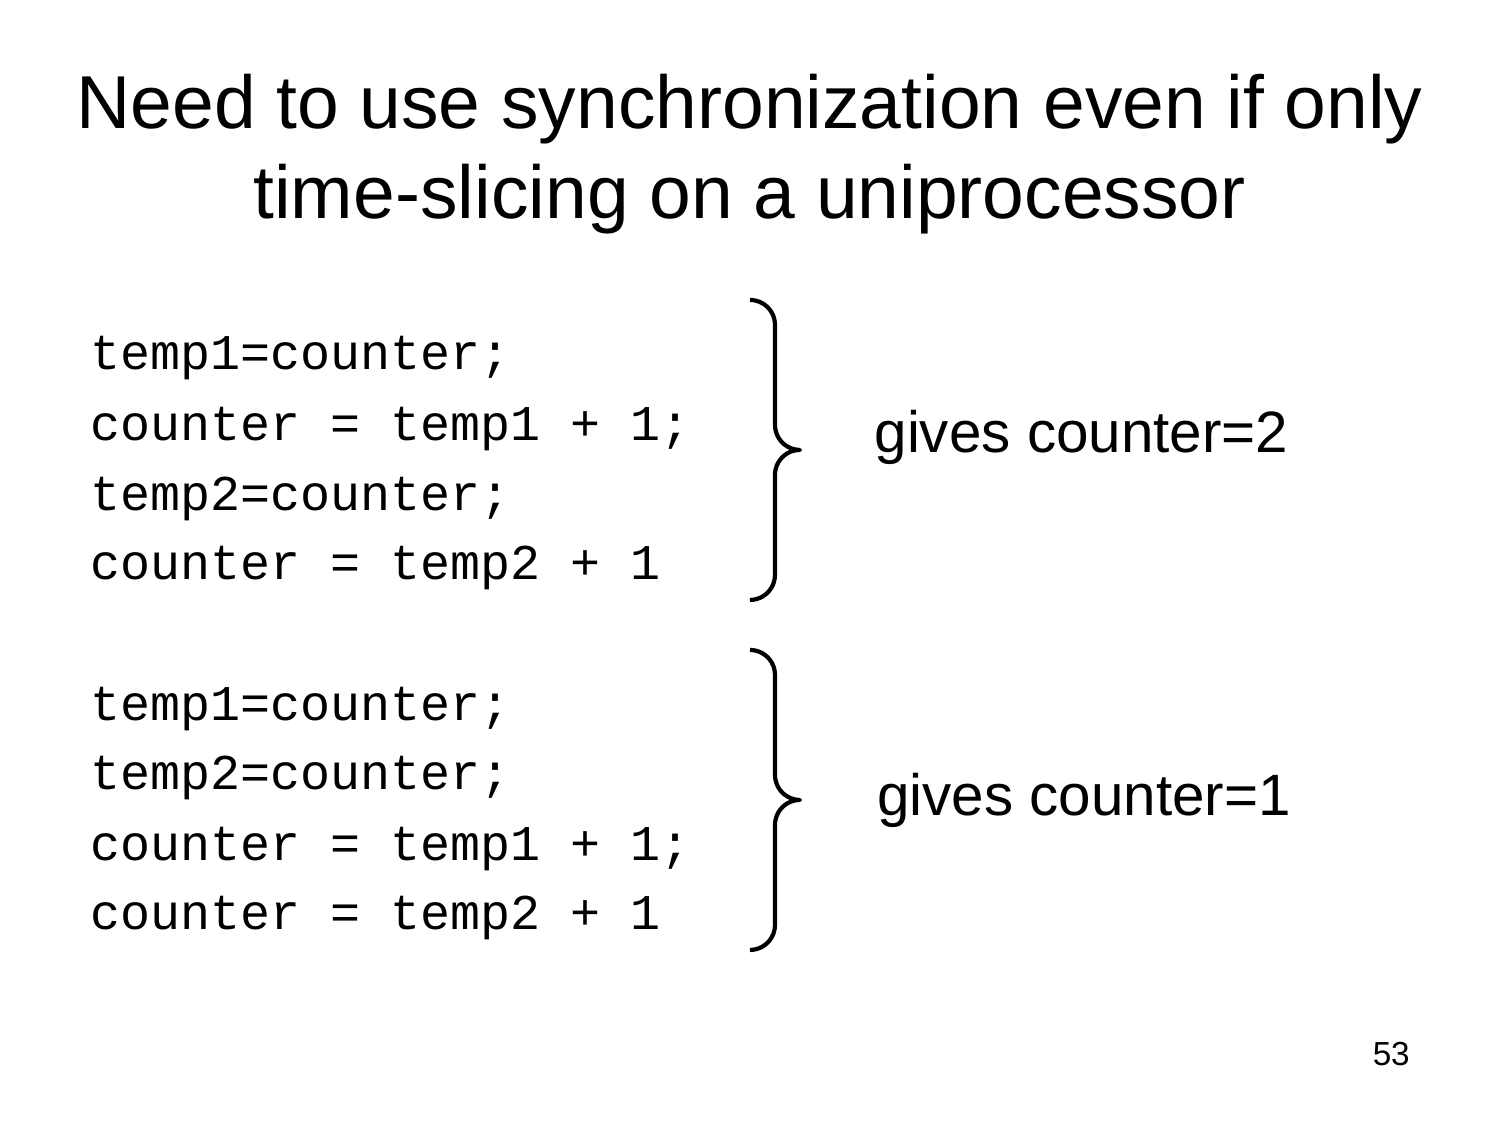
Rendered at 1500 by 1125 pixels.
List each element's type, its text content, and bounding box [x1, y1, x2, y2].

text_box [749, 649, 800, 950]
text_box gives counter=1 [862, 750, 1307, 835]
text_box [749, 299, 800, 600]
text_box gives counter=2 [859, 387, 1304, 472]
slide_number 53 [1074, 1055, 1425, 1103]
list temp1=counter; counter = temp1 + 1; temp2=counter; counter = temp2 + 1 temp1=counter; temp2=counter; counter = temp1 + 1; counter = temp2 + 1 [75, 312, 1425, 1055]
title Need to use synchronization even if only time-slicing on a uniprocessor [37, 50, 1463, 238]
